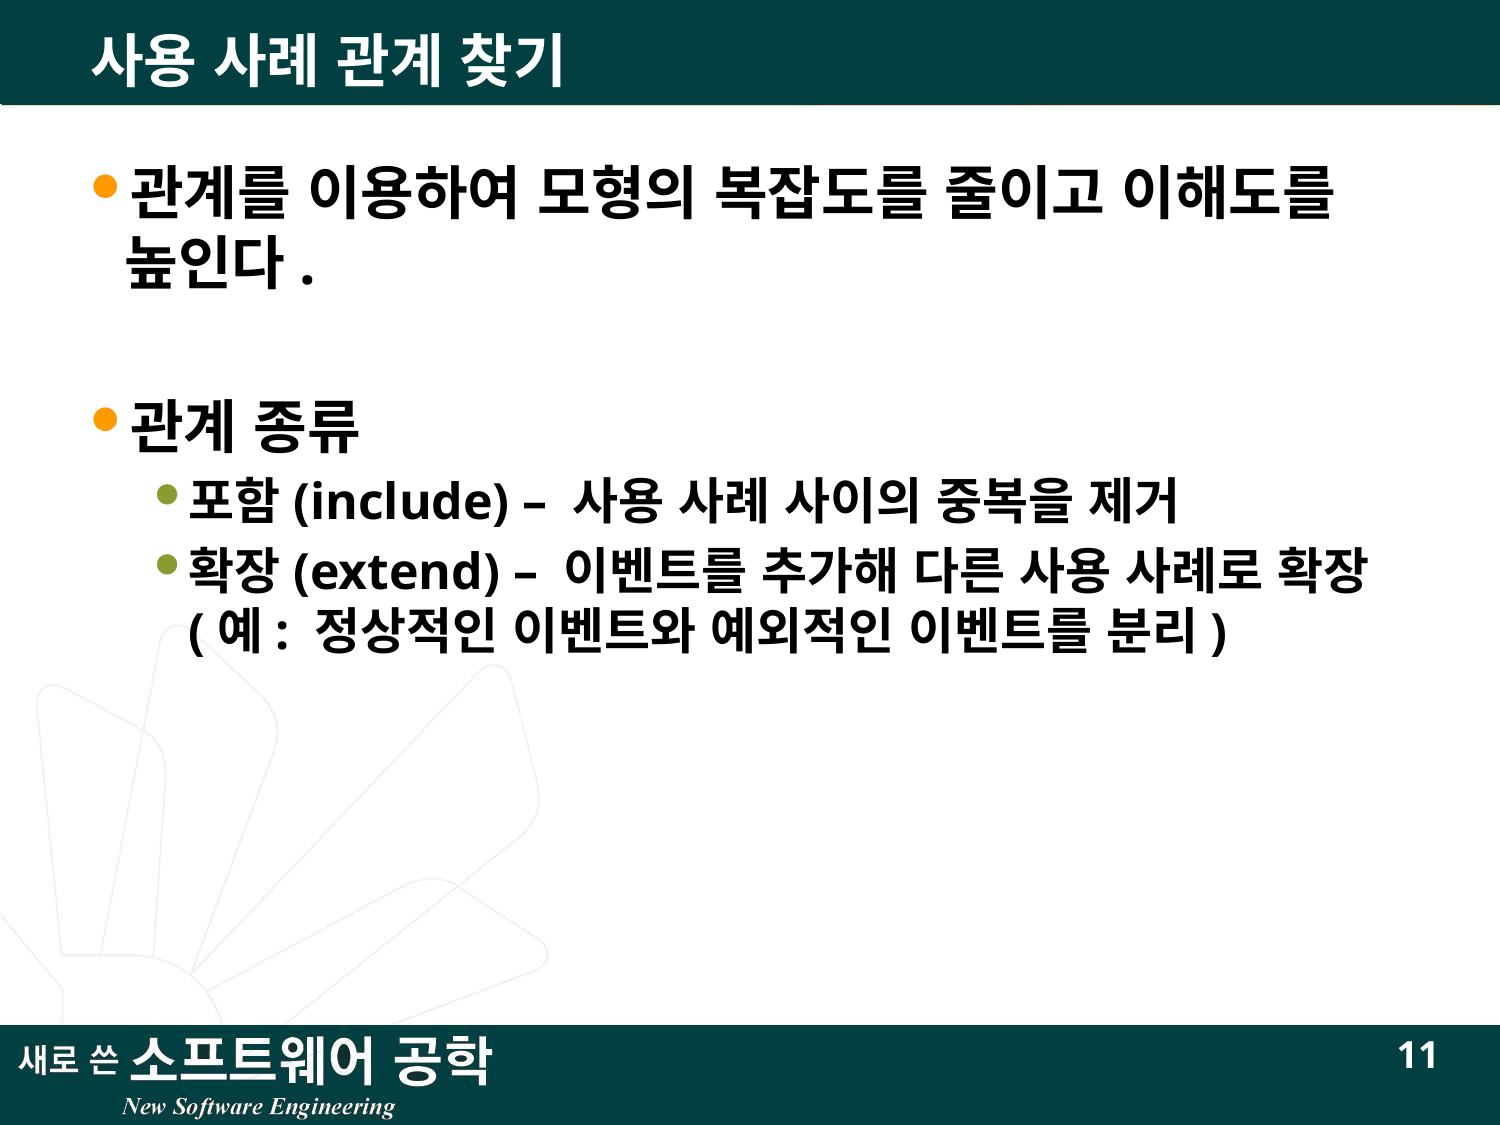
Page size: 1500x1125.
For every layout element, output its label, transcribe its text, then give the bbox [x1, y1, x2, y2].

picture [0, 0, 1500, 1125]
list 관계를 이용하여 모형의 복잡도를 줄이고 이해도를 높인다. 관계 종류 포함(include) – 사용 사례 사이의 중복을 제거 확장(extend) – 이벤트를 추가해 다른 사용 사례로 확장 (예: 정상적인 이벤트와 예외적인 이벤트를 분리) [74, 148, 1426, 1006]
slide_number 11 [1104, 1023, 1455, 1102]
title 사용 사례 관계 찾기 [74, 13, 1426, 106]
